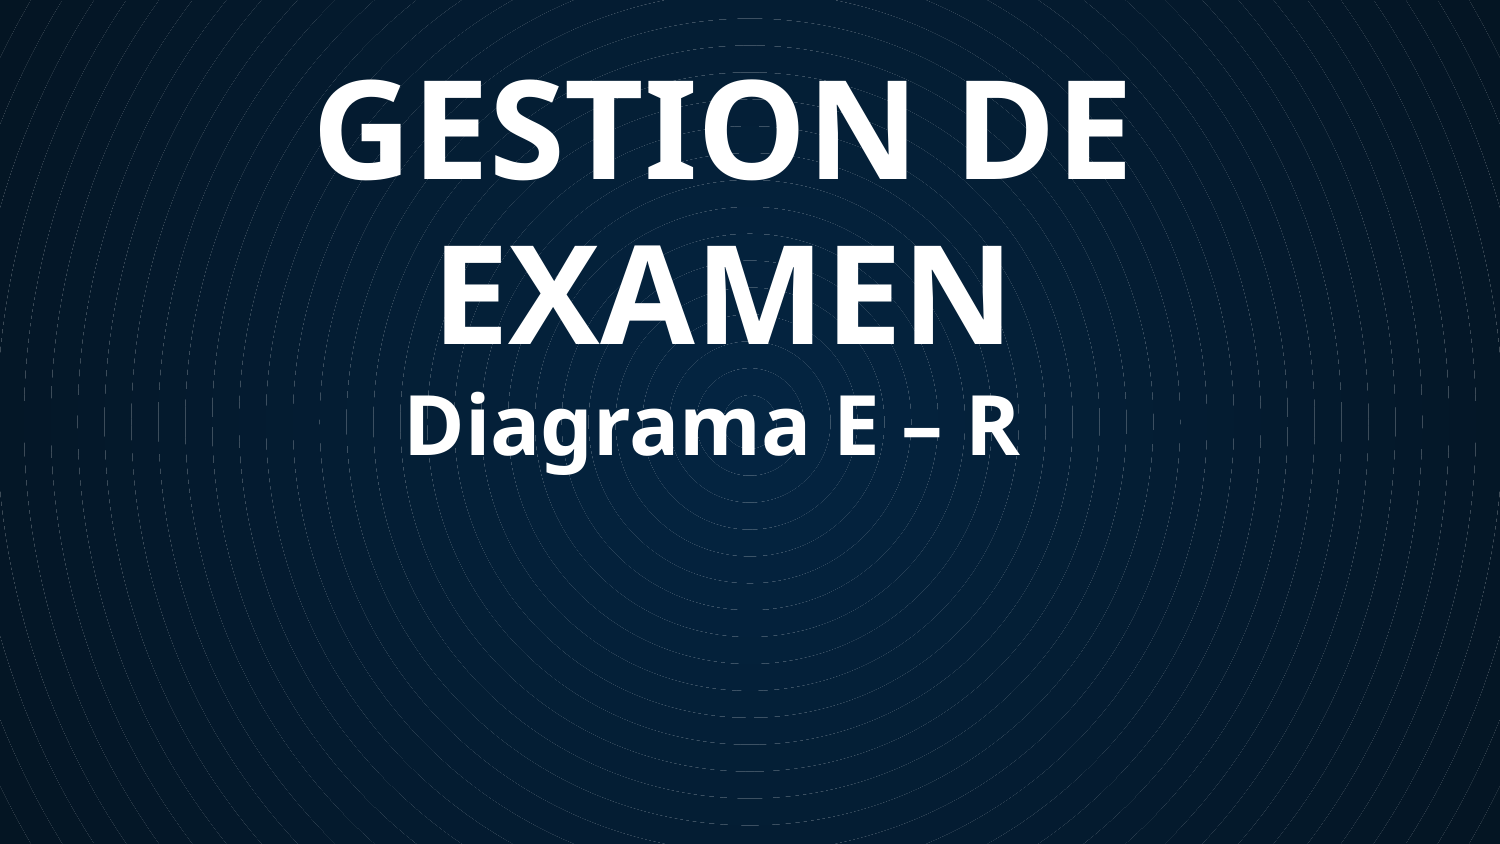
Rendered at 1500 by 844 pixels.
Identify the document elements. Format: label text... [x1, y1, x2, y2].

title GESTION DE EXAMEN Diagrama E – R [85, 305, 1361, 487]
